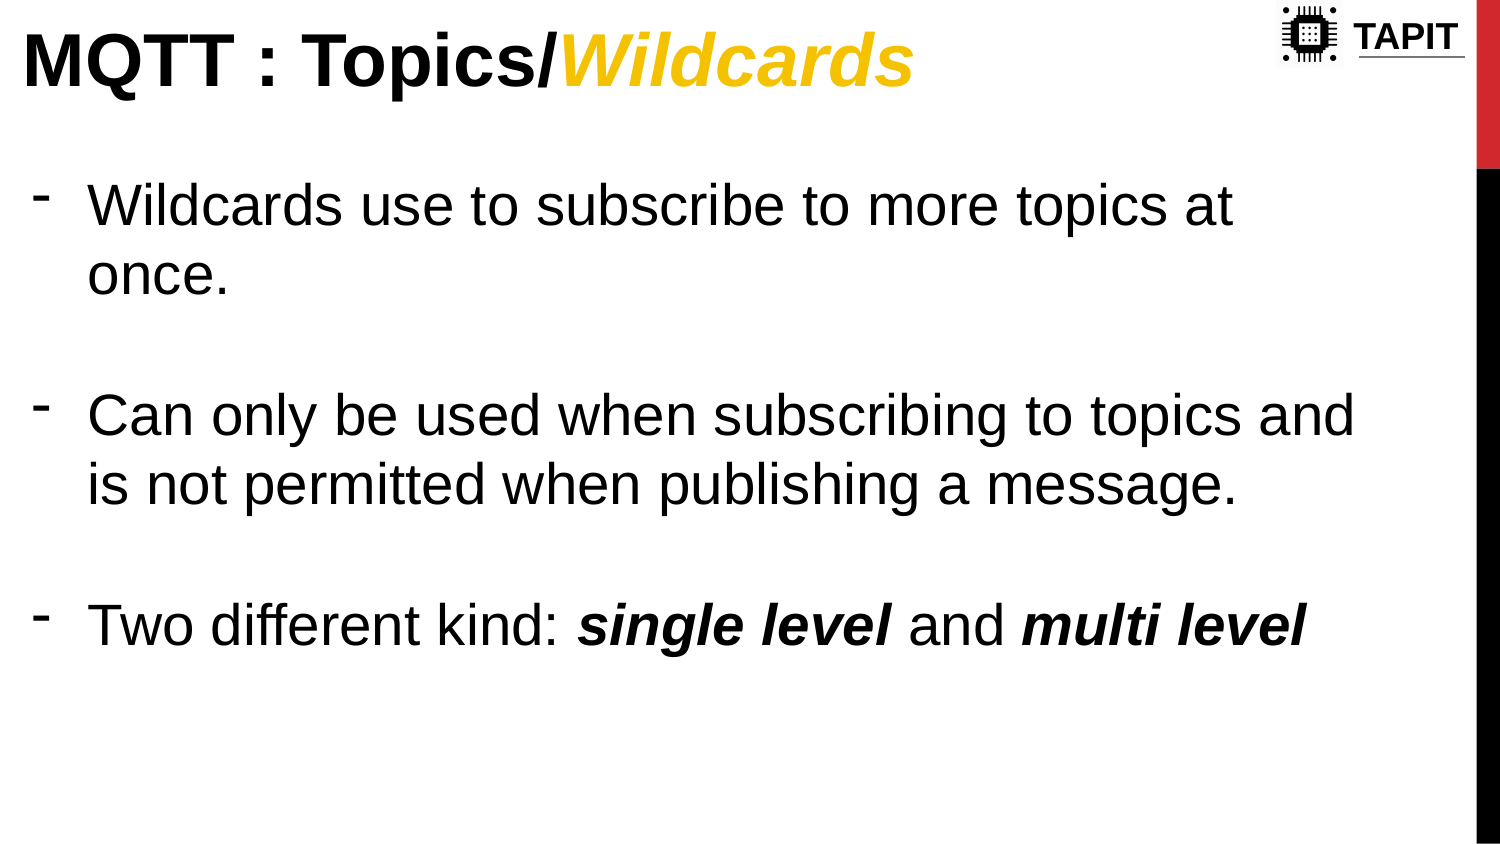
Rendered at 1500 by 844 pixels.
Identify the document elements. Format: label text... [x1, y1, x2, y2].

text_box MQTT : Topics/Wildcards [7, 4, 931, 110]
text_box Wildcards use to subscribe to more topics at once. Can only be used when subscribing to topics and is not permitted when publishing a message. Two different kind: single level and multi level [16, 159, 1408, 664]
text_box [1274, 0, 1488, 69]
